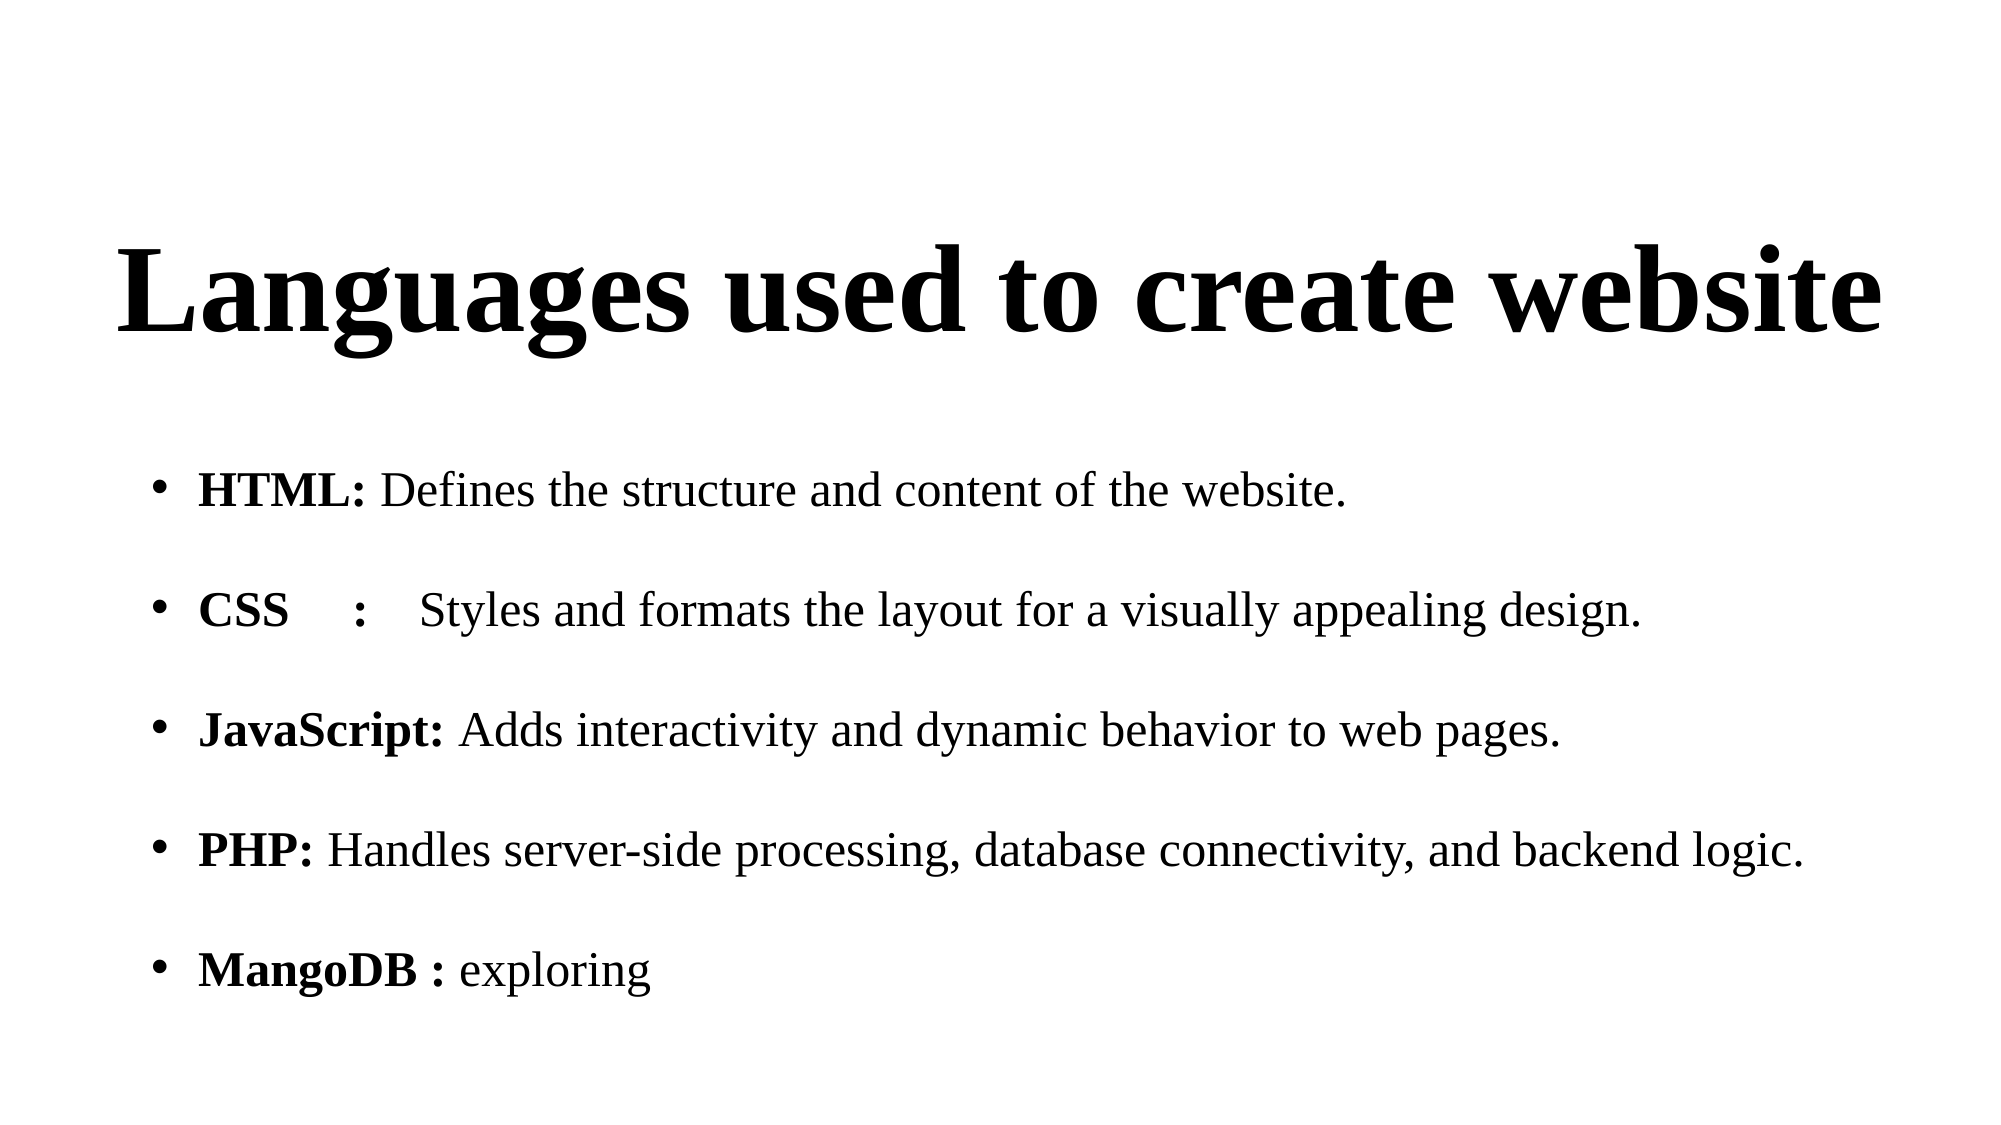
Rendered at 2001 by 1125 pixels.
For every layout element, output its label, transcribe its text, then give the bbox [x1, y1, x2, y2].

title Languages used to create website [85, 160, 1916, 367]
text_box HTML: Defines the structure and content of the website. CSS : Styles and formats the layout for a visually appealing design. JavaScript: Adds interactivity and dynamic behavior to web pages. PHP: Handles server-side processing, database connectivity, and backend logic. MangoDB : exploring [136, 449, 1916, 1004]
